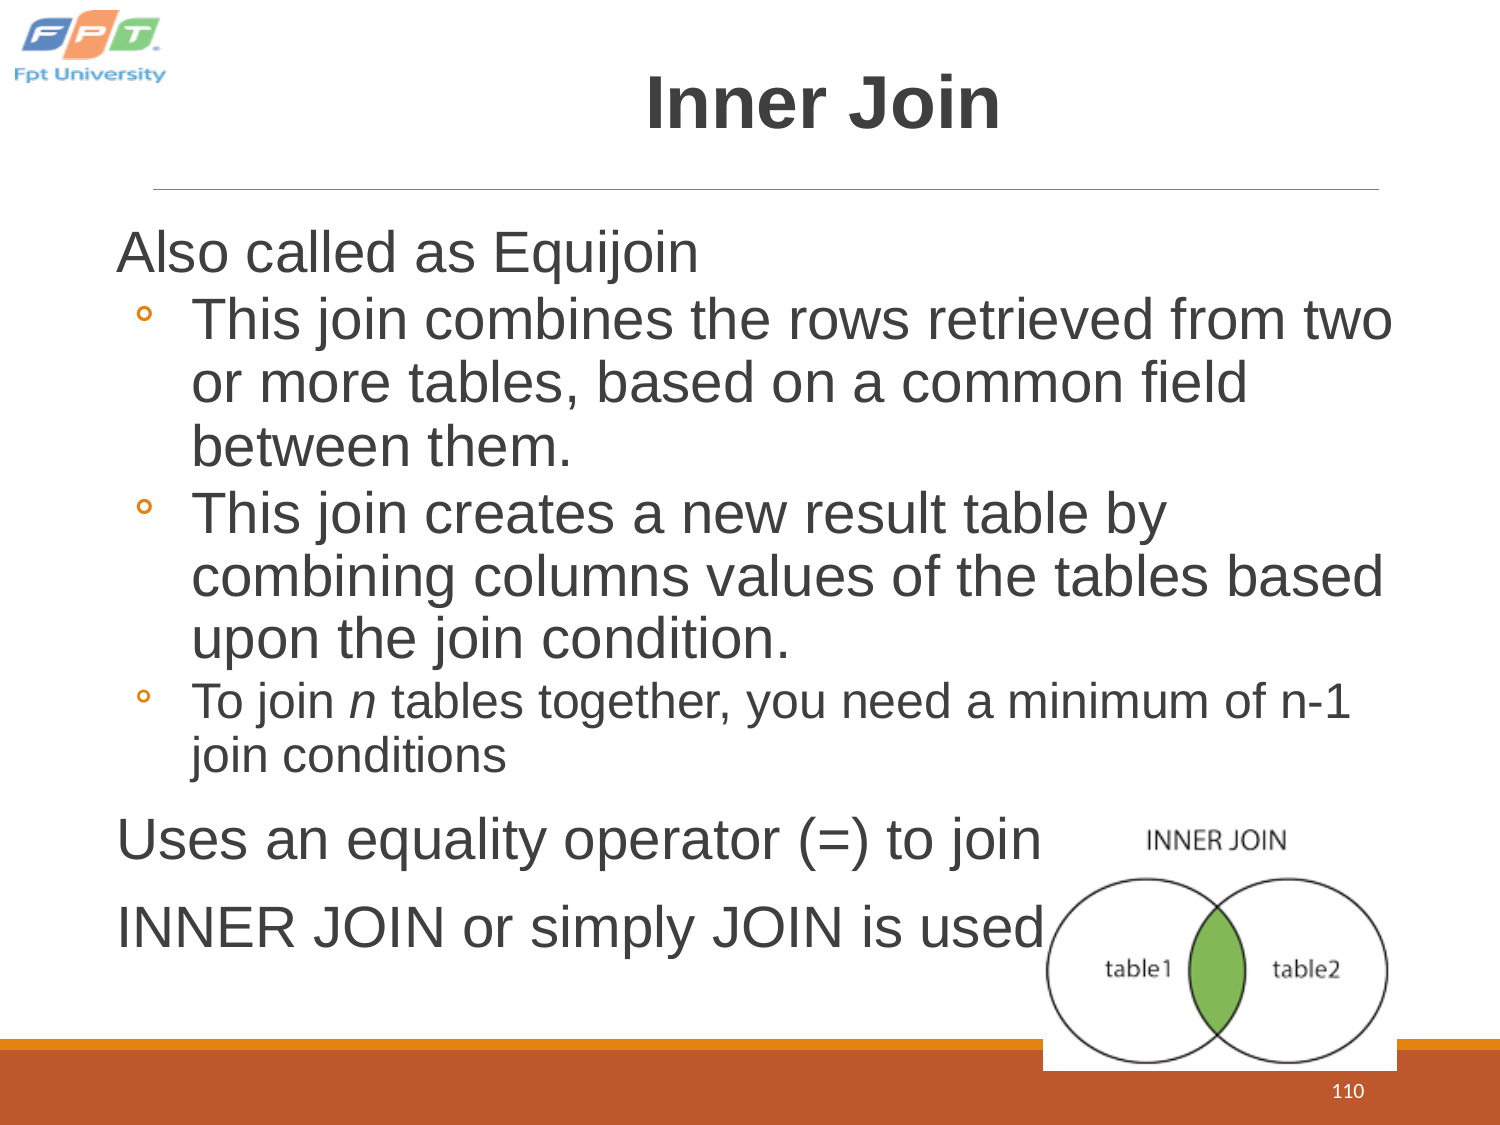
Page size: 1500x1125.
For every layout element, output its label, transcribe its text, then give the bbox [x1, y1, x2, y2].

picture [1043, 816, 1398, 1072]
picture [15, 10, 166, 83]
slide_number 110 [1218, 1079, 1380, 1120]
title Inner Join [251, 59, 1397, 215]
list Also called as Equijoin This join combines the rows retrieved from two or more tables, based on a common field between them. This join creates a new result table by combining columns values of the tables based upon the join condition. To join n tables together, you need a minimum of n-1 join conditions Uses an equality operator (=) to join tables. INNER JOIN or simply JOIN is used in the query [41, 215, 1430, 1014]
